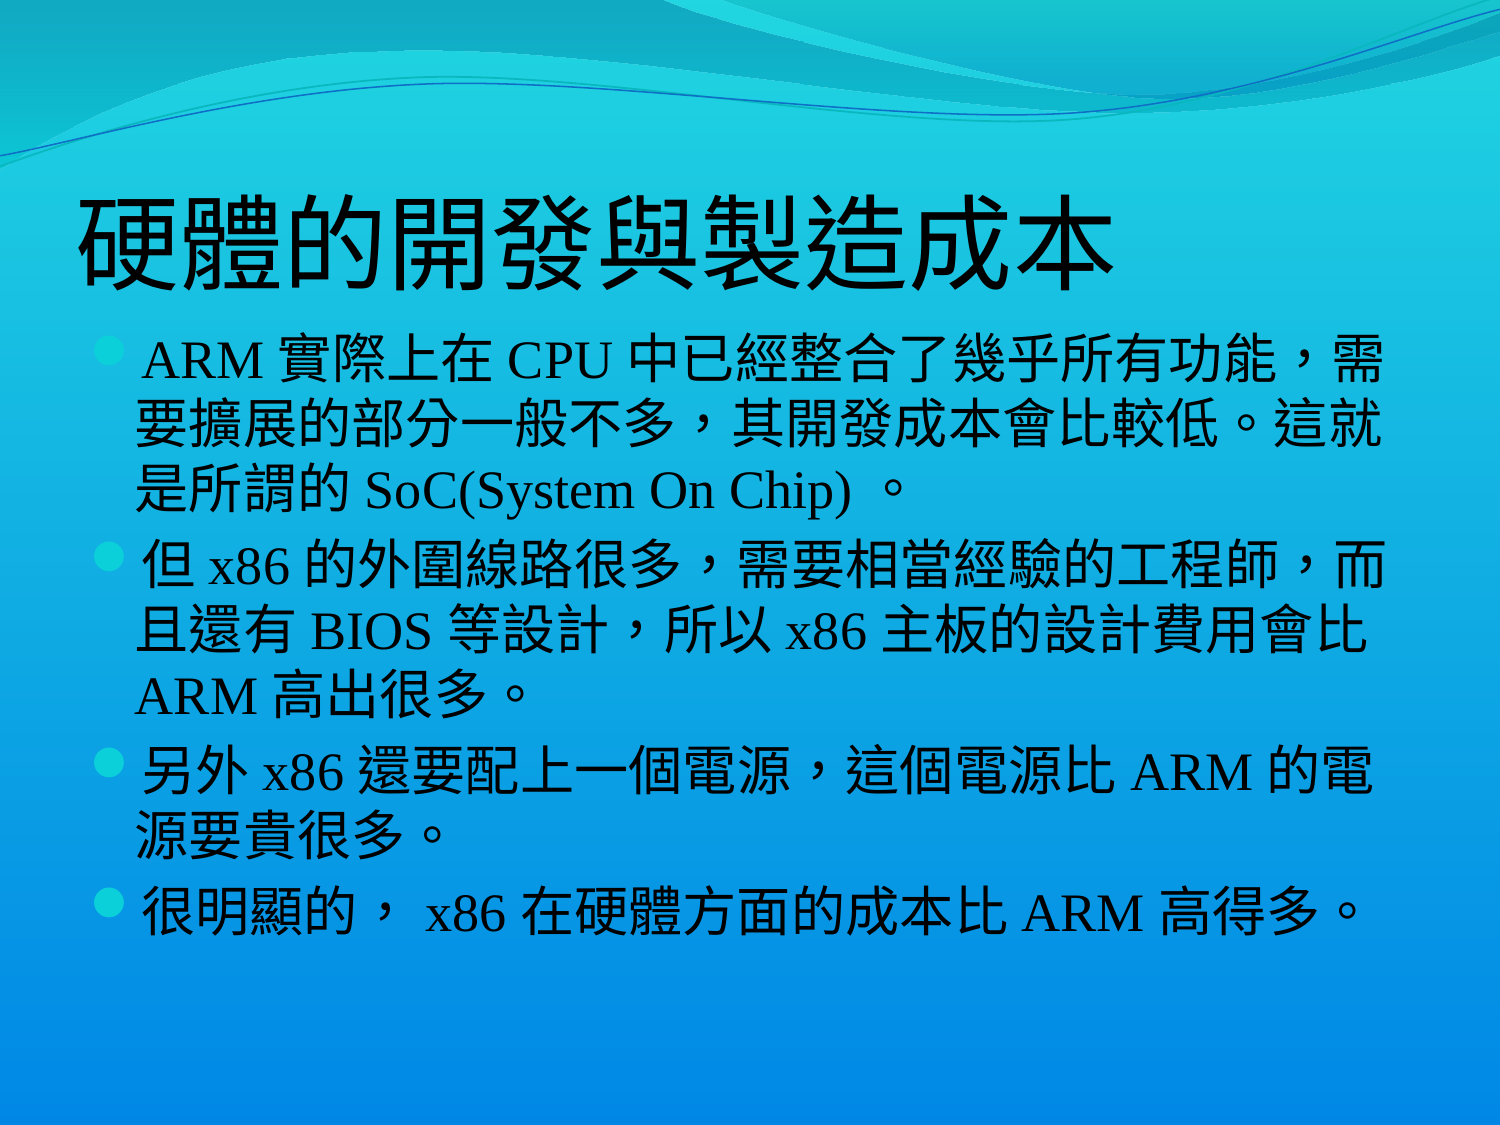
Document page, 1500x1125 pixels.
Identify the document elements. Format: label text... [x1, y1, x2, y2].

list ARM實際上在CPU中已經整合了幾乎所有功能，需要擴展的部分一般不多，其開發成本會比較低。這就是所謂的SoC(System On Chip)。 但x86的外圍線路很多，需要相當經驗的工程師，而且還有BIOS等設計，所以x86主板的設計費用會比ARM高出很多。 另外x86還要配上一個電源，這個電源比ARM的電源要貴很多。 很明顯的，x86在硬體方面的成本比ARM高得多。 [75, 317, 1425, 1038]
title 硬體的開發與製造成本 [75, 115, 1425, 303]
